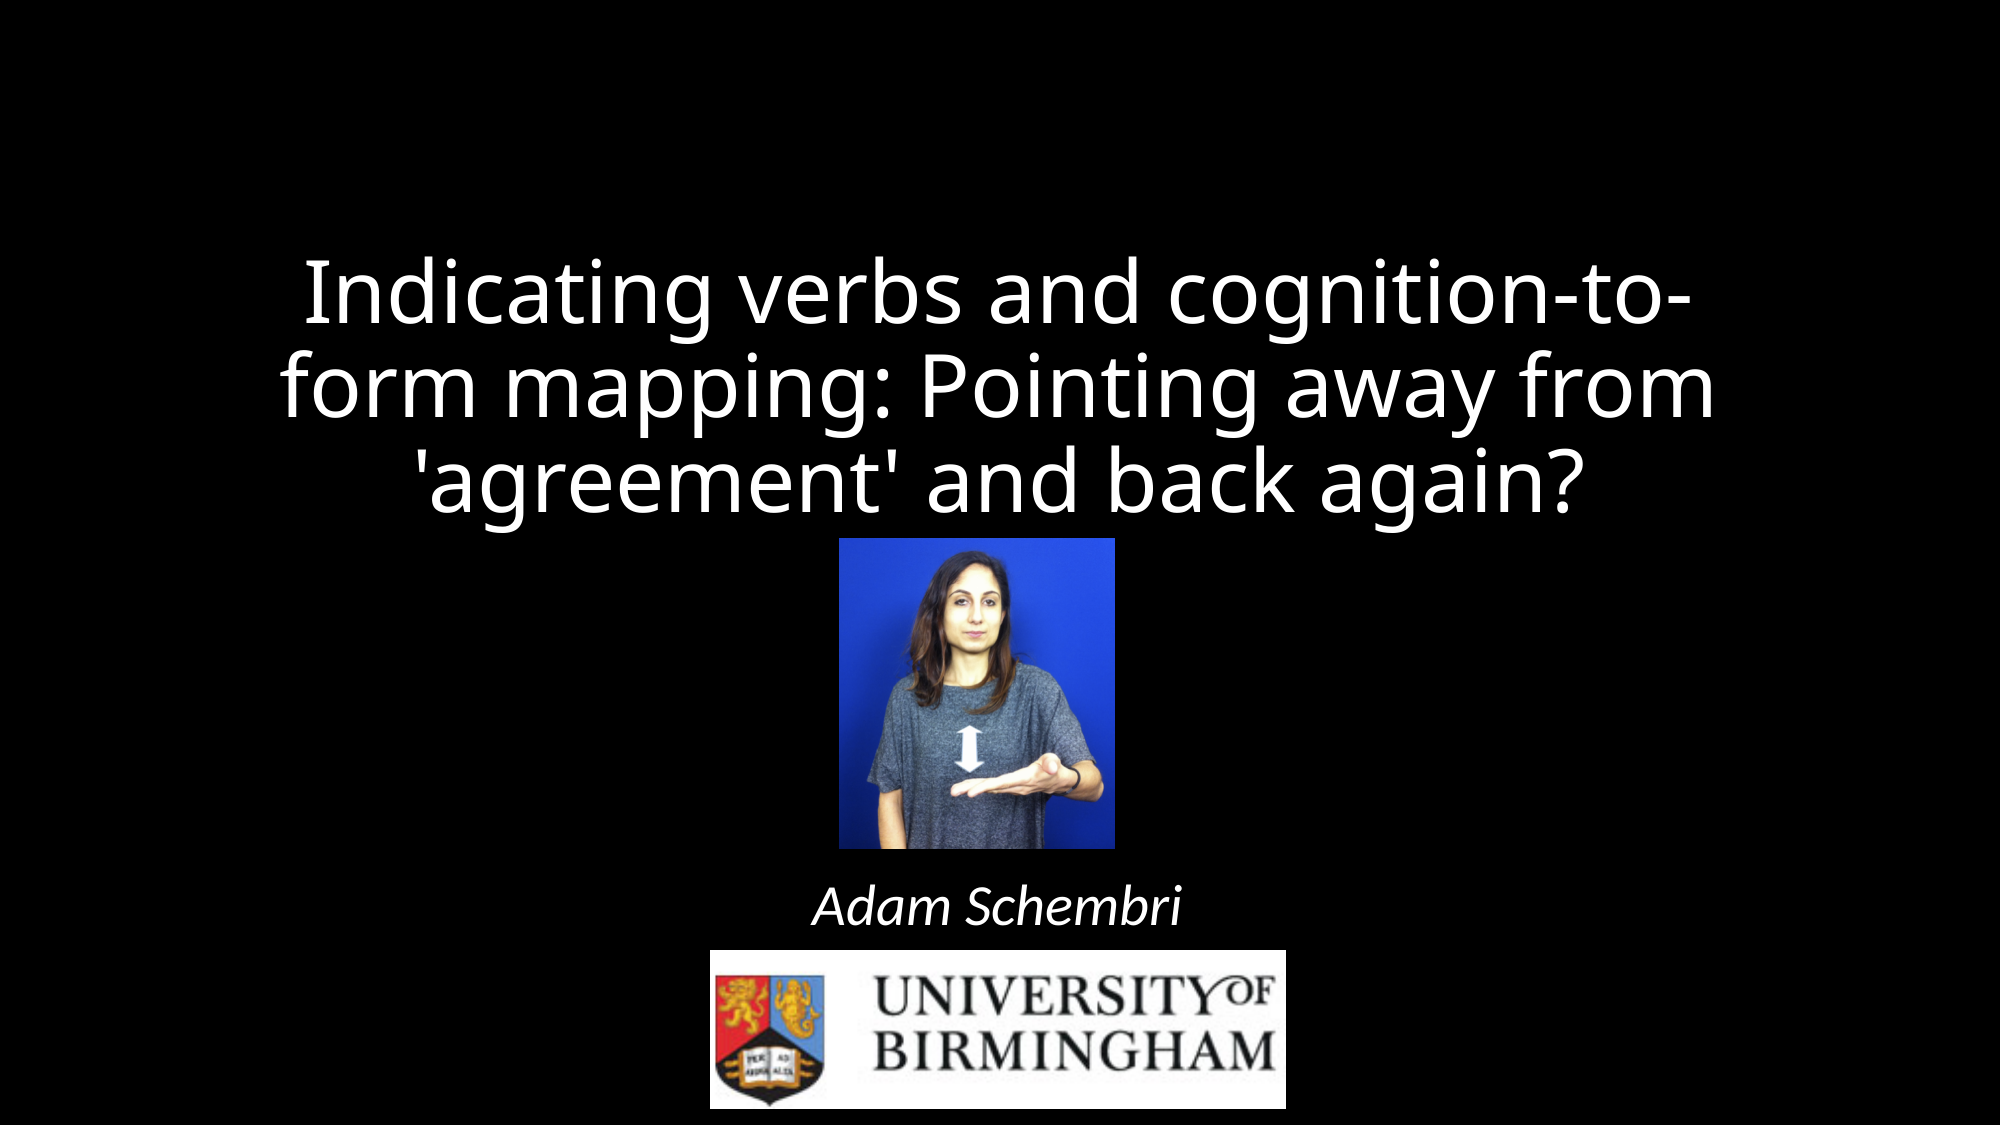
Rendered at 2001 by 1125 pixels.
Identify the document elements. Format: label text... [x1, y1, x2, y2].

title Indicating verbs and cognition-to-form mapping: Pointing away from 'agreement' and back again? [249, 184, 1748, 539]
subtitle Adam Schembri [247, 712, 1748, 984]
picture [710, 950, 1286, 1109]
picture [839, 538, 1115, 849]
